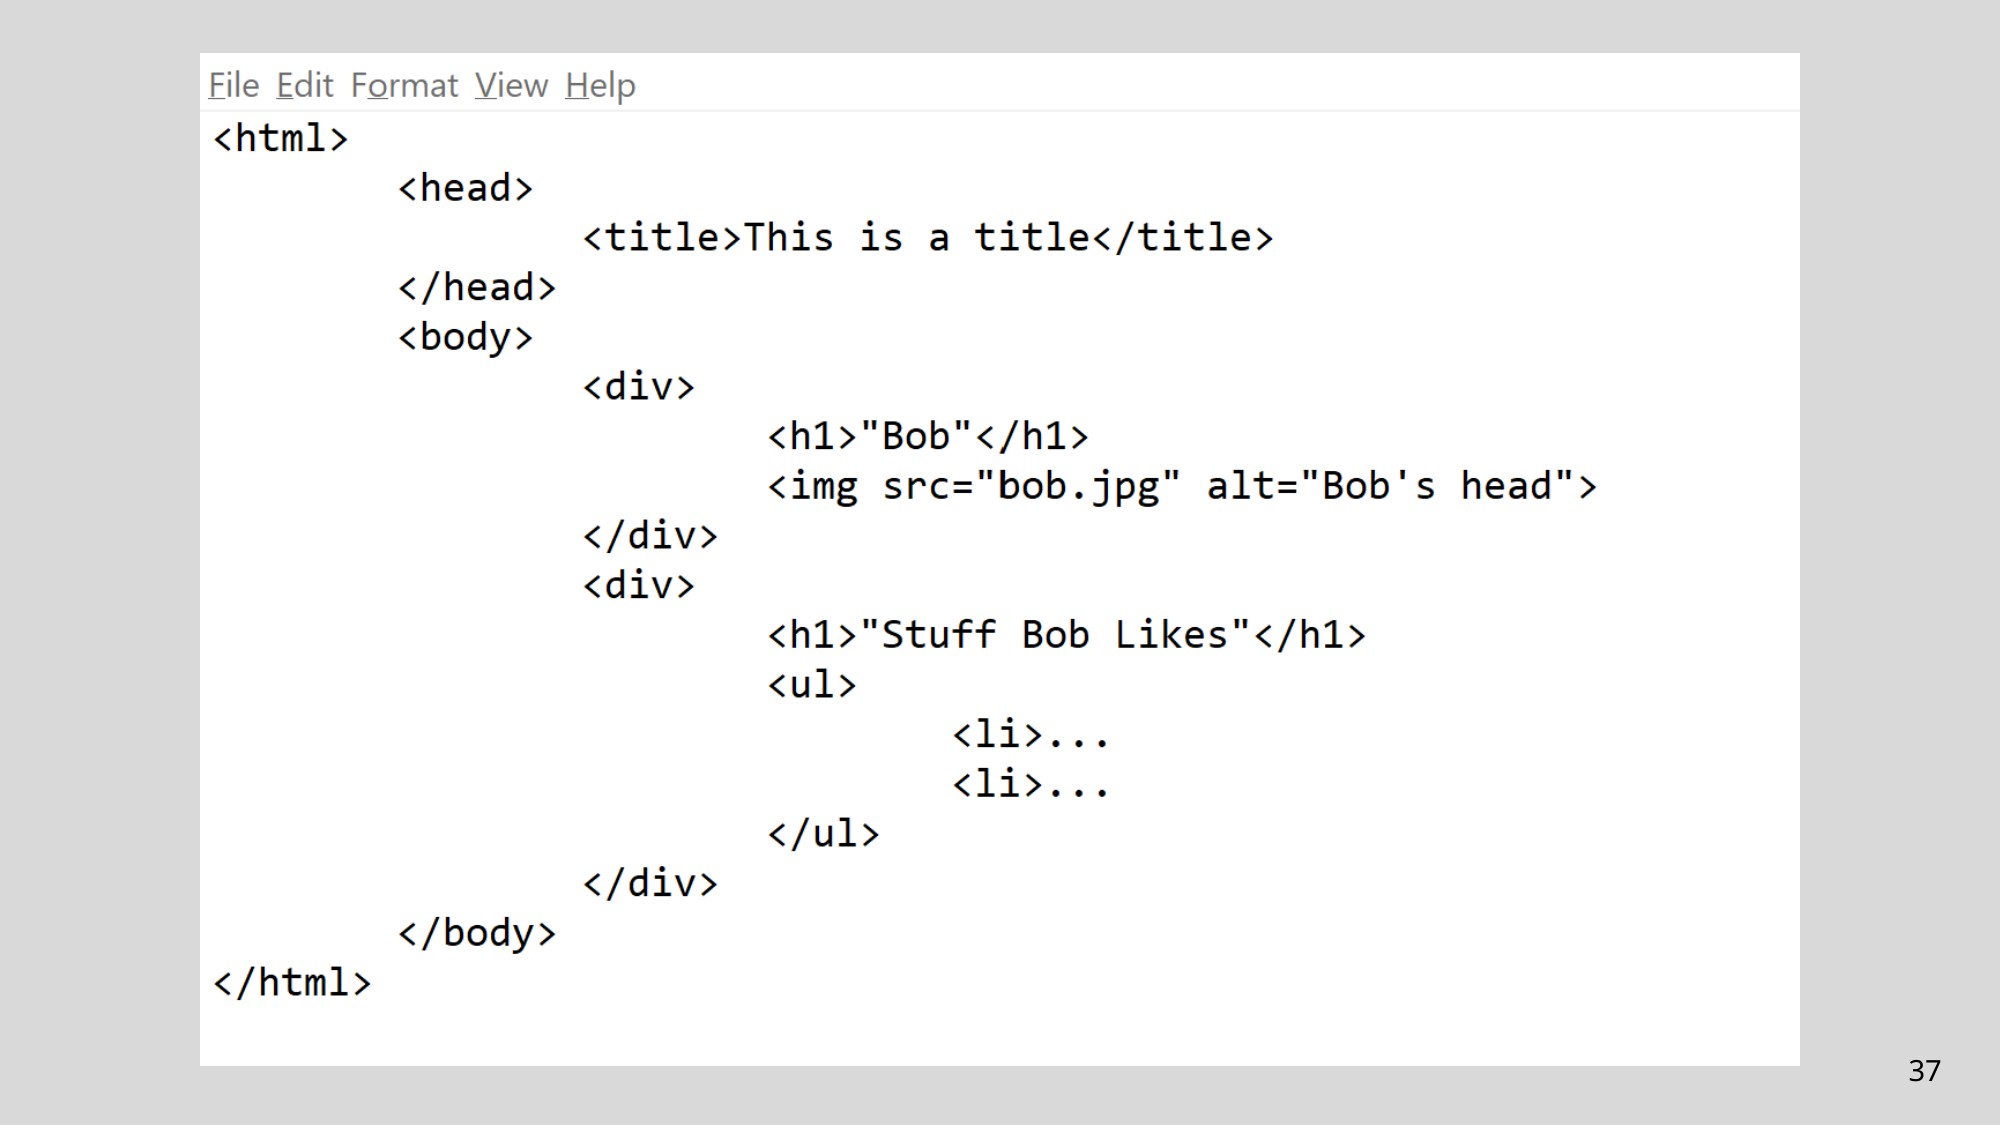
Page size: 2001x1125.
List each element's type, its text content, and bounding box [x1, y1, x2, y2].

slide_number 37 [1540, 1023, 1958, 1100]
picture [200, 53, 1800, 1066]
